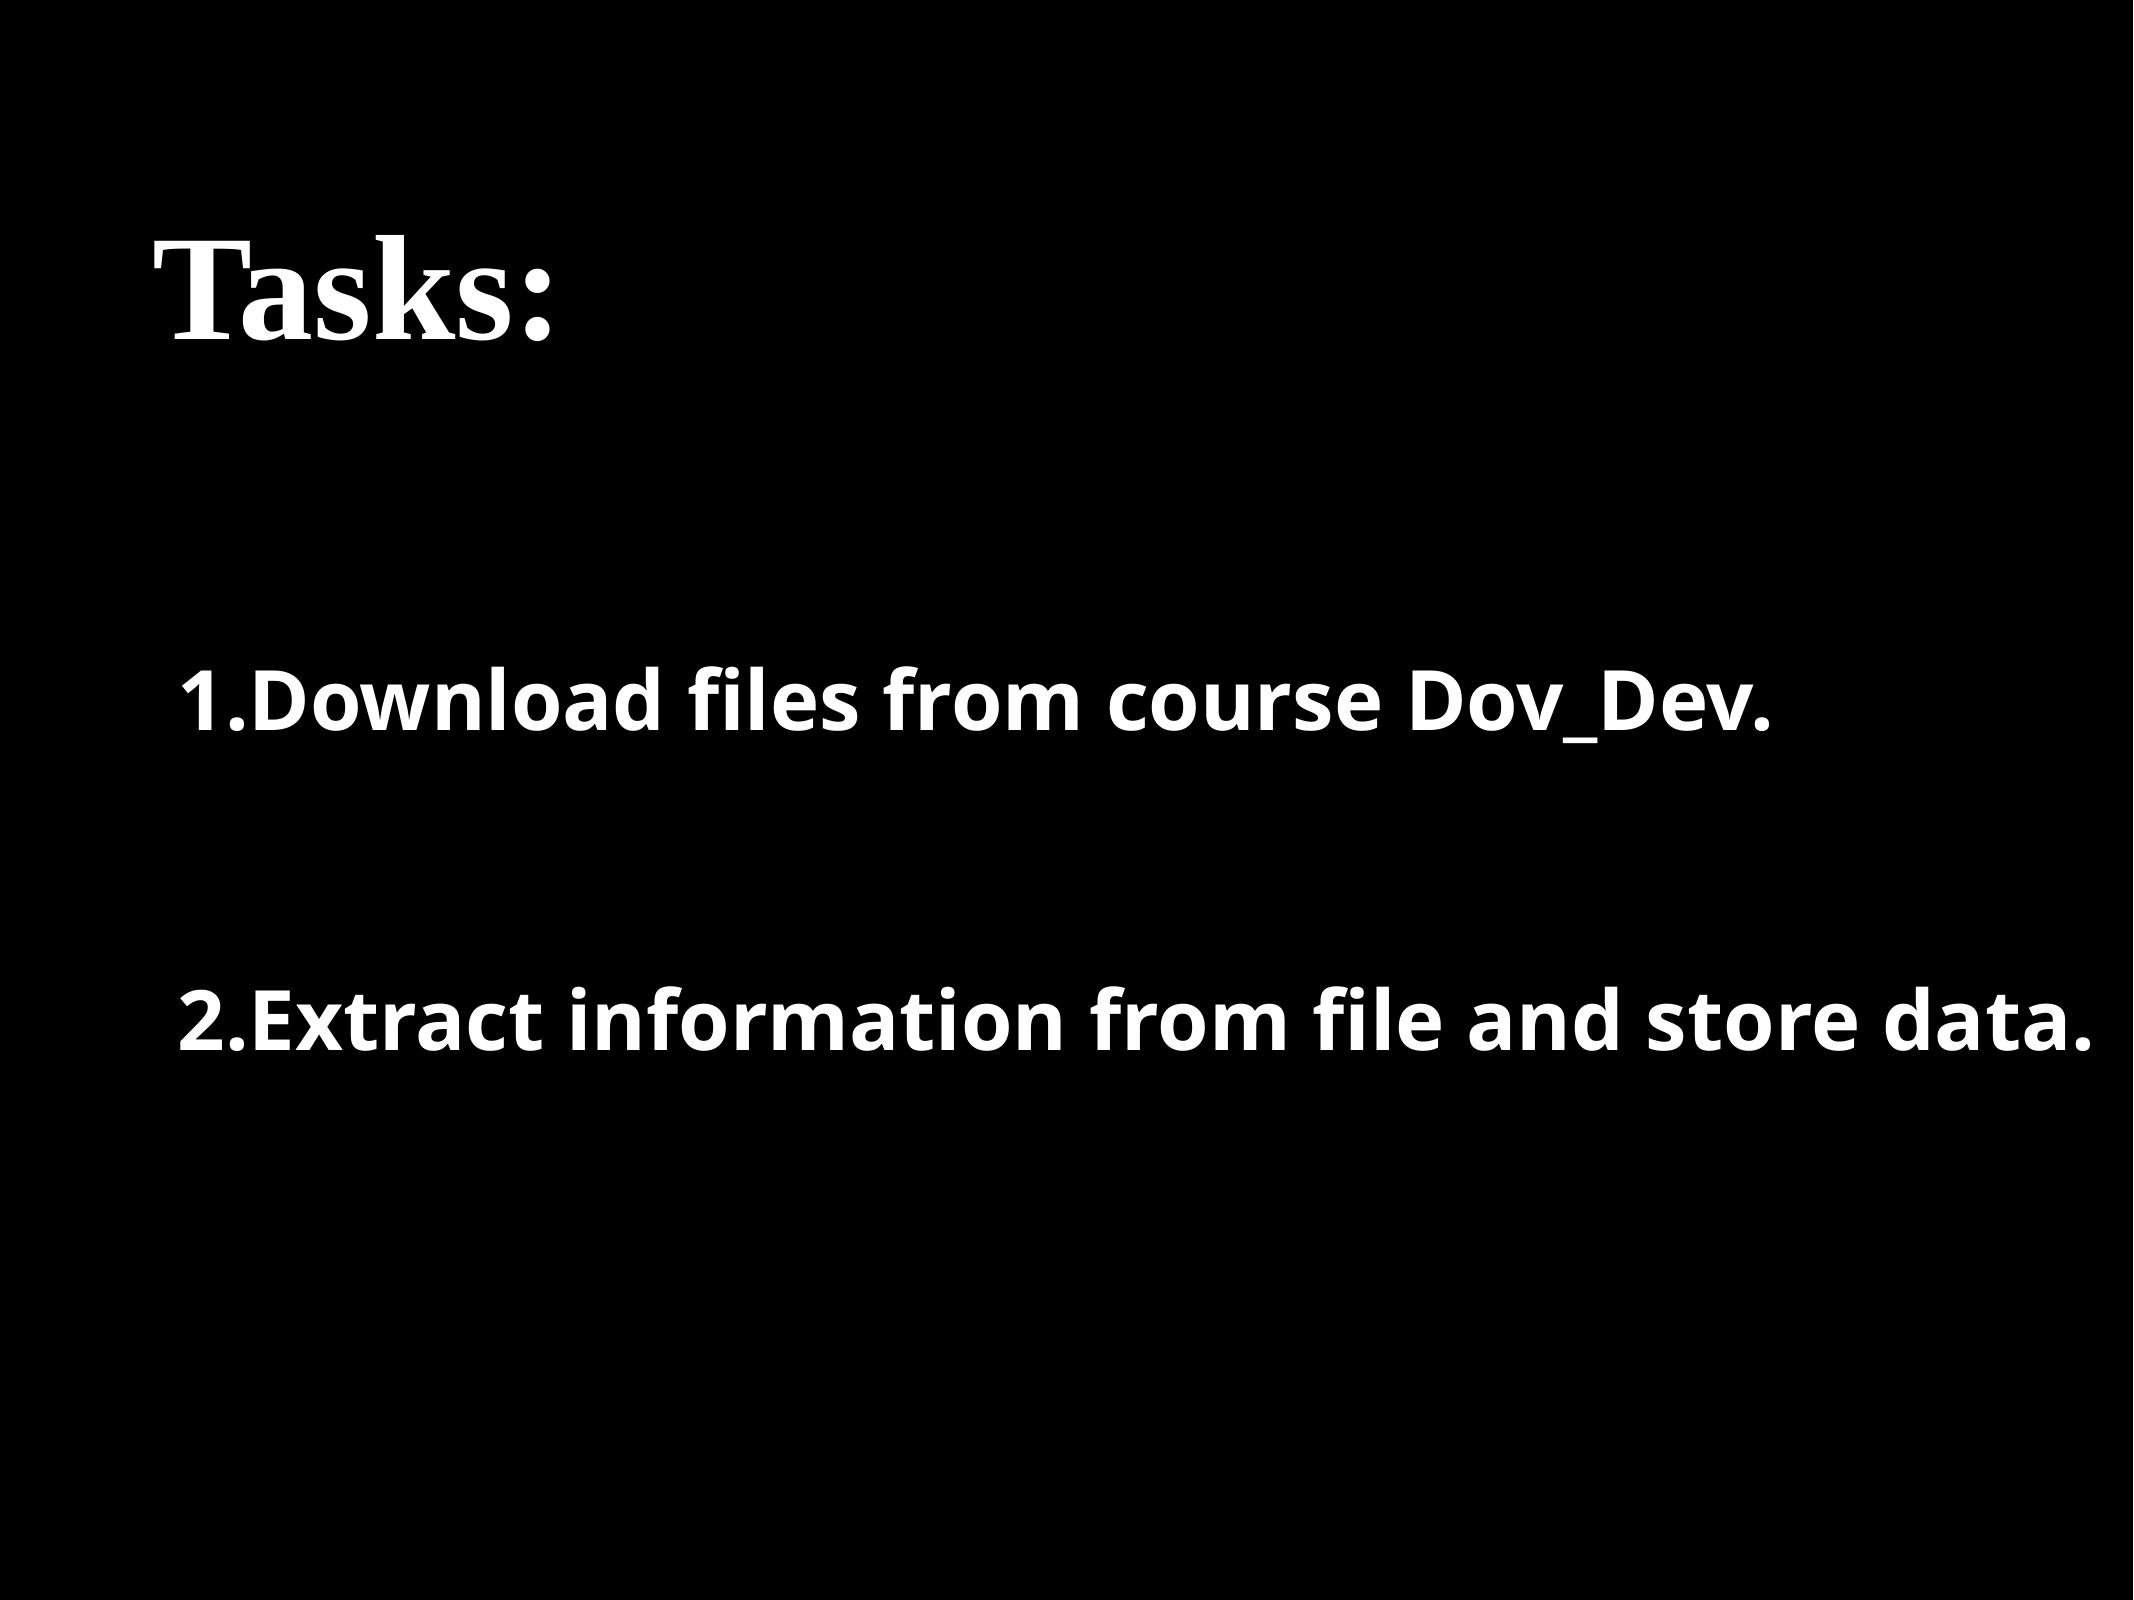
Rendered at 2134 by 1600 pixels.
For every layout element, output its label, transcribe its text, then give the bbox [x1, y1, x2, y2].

text_box Tasks: [144, 180, 573, 378]
text_box 1.Download files from course Dov_Dev. 2.Extract information from file and store data. [169, 578, 2134, 1236]
